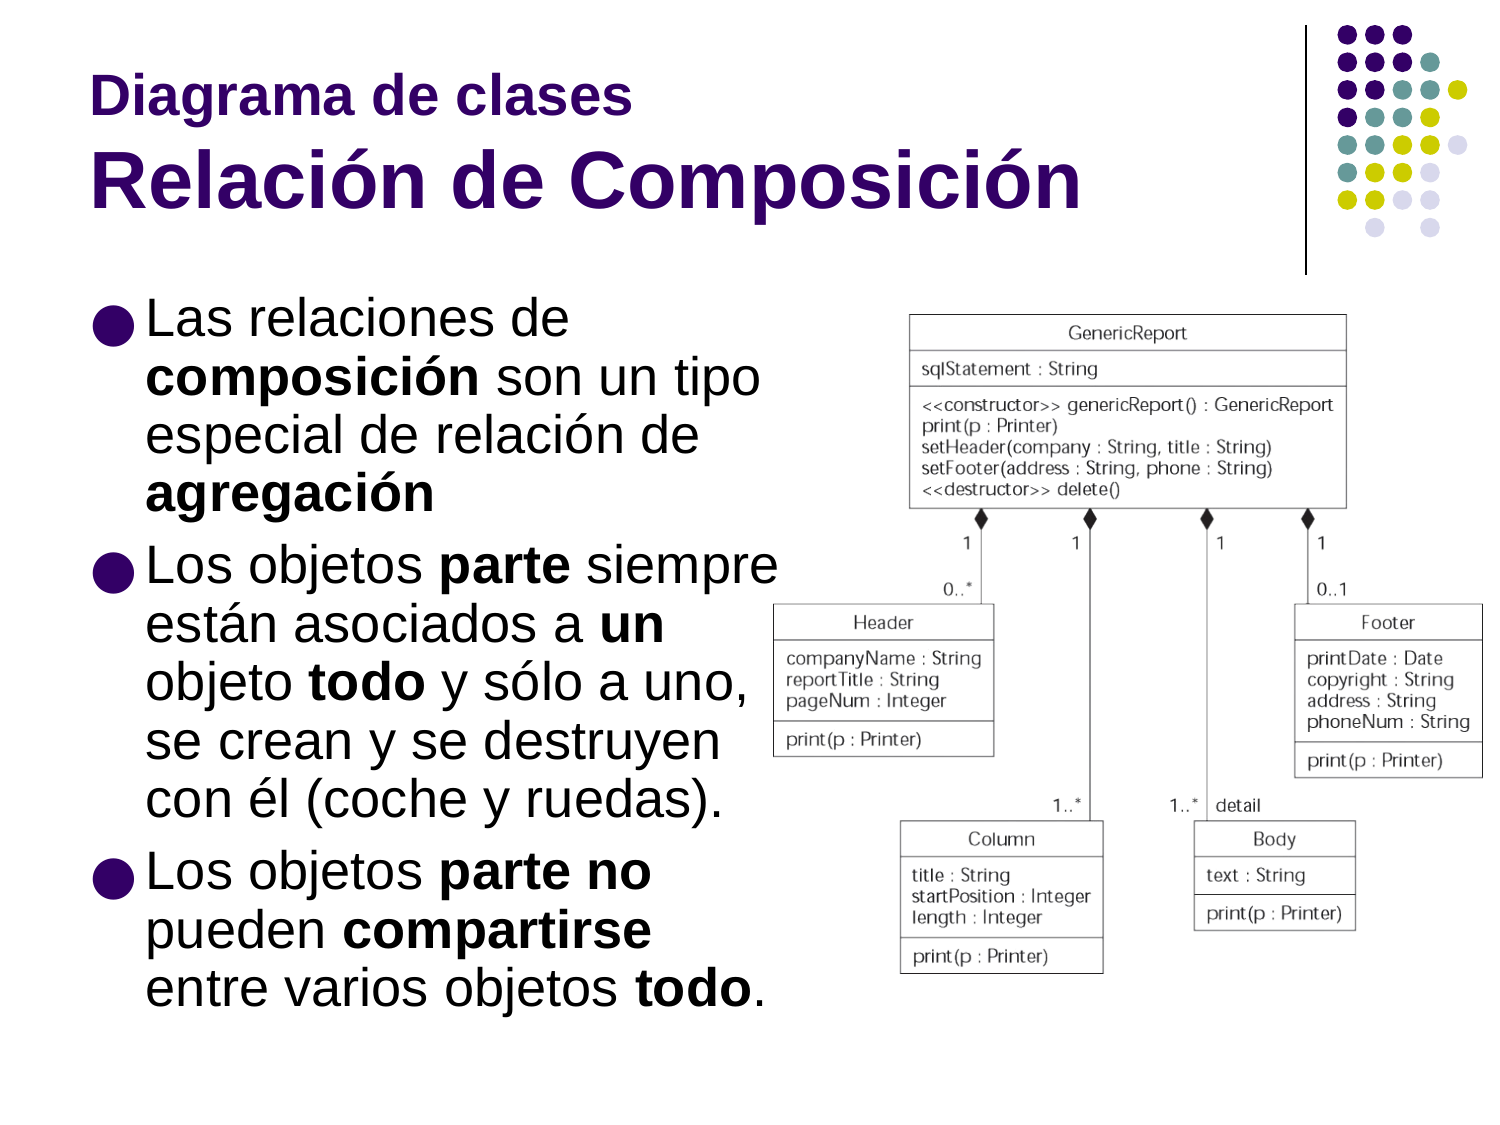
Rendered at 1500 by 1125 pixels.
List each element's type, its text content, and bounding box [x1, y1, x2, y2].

text_box Diagrama de clases Relación de Composición [74, 20, 1313, 233]
text_box Las relaciones de composición son un tipo especial de relación de agregación Los objetos parte siempre están asociados a un objeto todo y sólo a uno, se crean y se destruyen con él (coche y ruedas). Los objetos parte no pueden compartirse entre varios objetos todo. [74, 281, 798, 1059]
picture [773, 314, 1483, 974]
